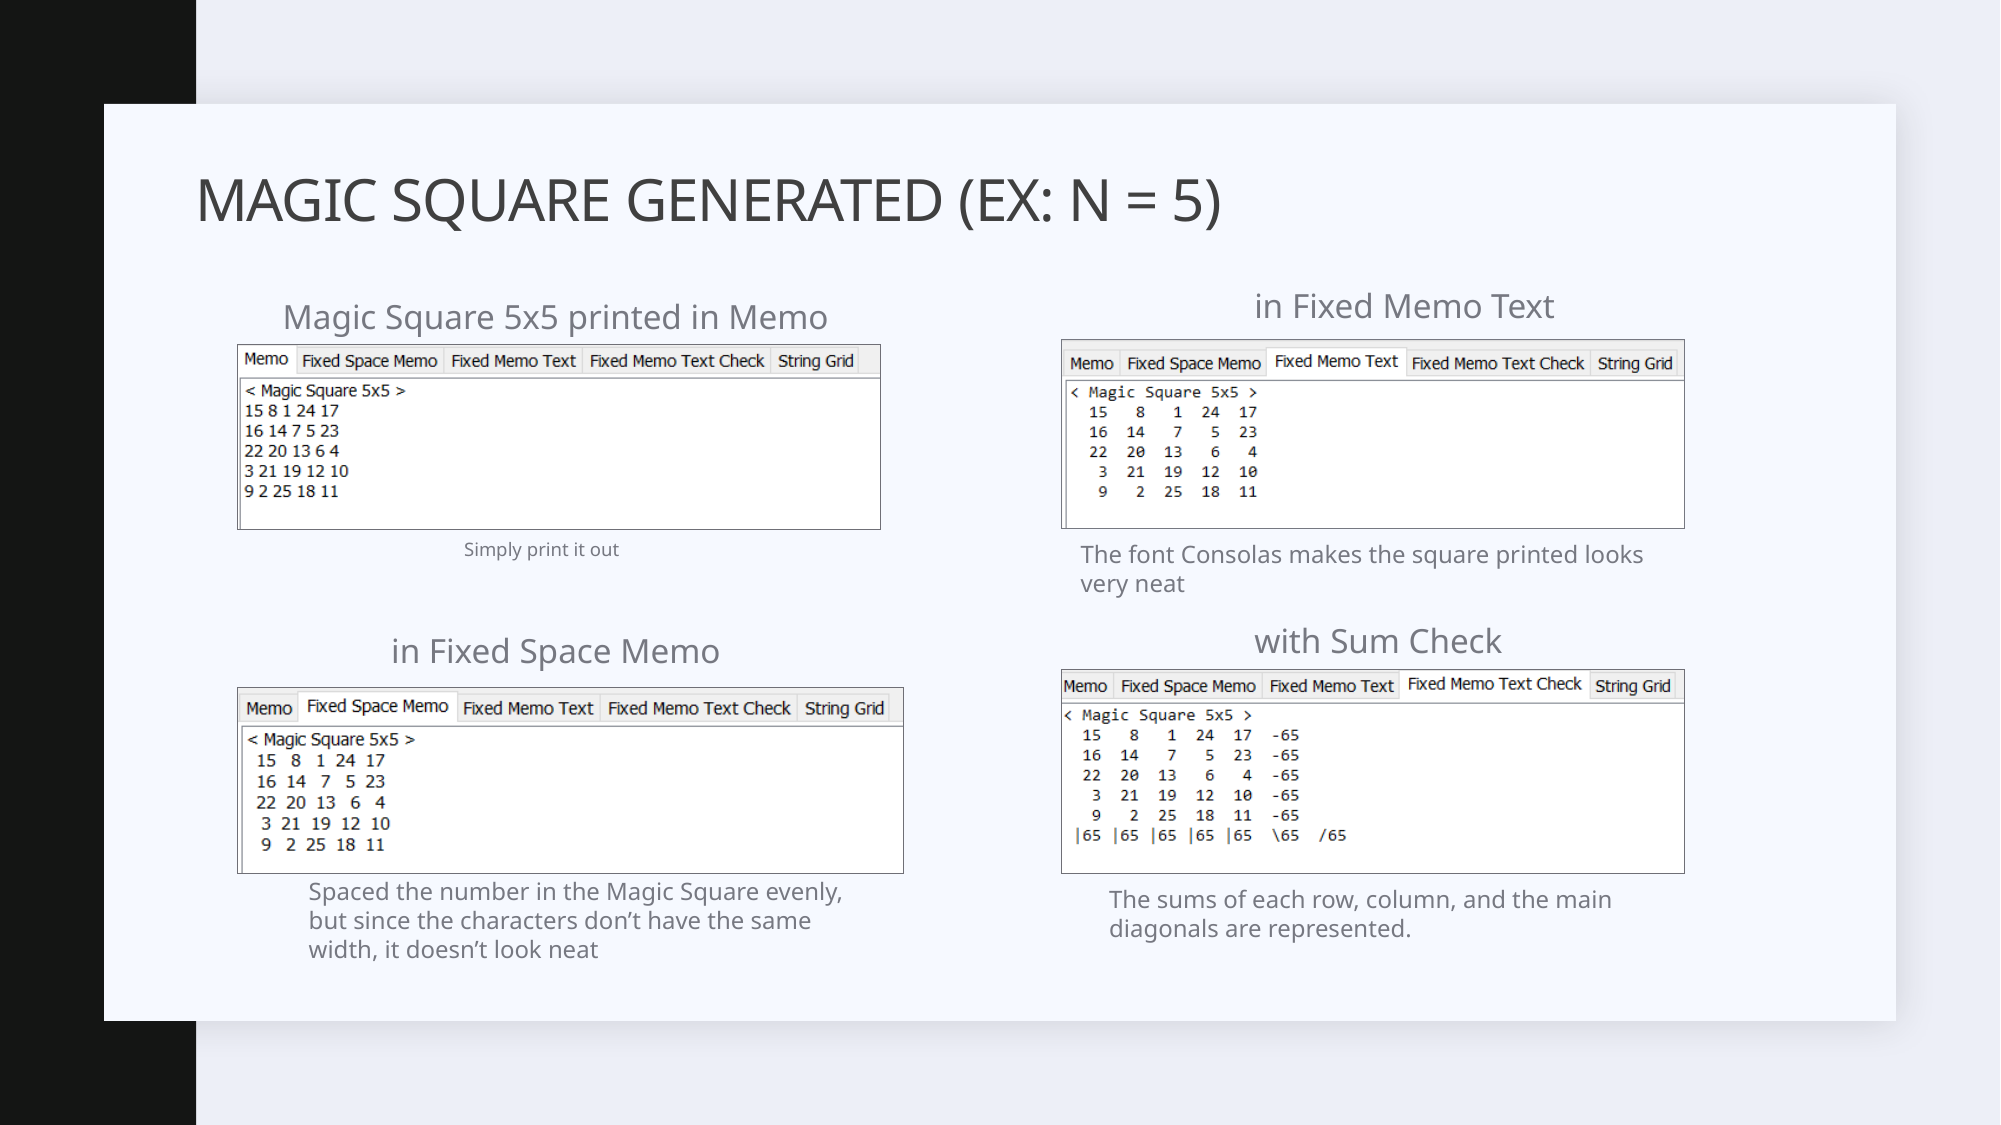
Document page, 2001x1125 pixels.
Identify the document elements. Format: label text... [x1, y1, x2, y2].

text_box Magic Square 5x5 printed in Memo [282, 288, 859, 341]
text_box with Sum Check [1254, 613, 1522, 666]
text_box The font Consolas makes the square printed looks very neat [1080, 538, 1656, 613]
text_box Magic square generated (ex: n = 5) [179, 154, 1830, 251]
text_box Simply print it out [464, 538, 677, 568]
text_box Spaced the number in the Magic Square evenly, but since the characters don’t have the same width, it doesn’t look neat [308, 882, 881, 994]
text_box in Fixed Memo Text [1254, 277, 1578, 336]
picture [1060, 339, 1685, 530]
picture [236, 343, 882, 531]
picture [1060, 669, 1685, 874]
text_box The sums of each row, column, and the main diagonals are represented. [1109, 882, 1685, 958]
picture [236, 687, 905, 874]
text_box in Fixed Space Memo [391, 623, 750, 683]
